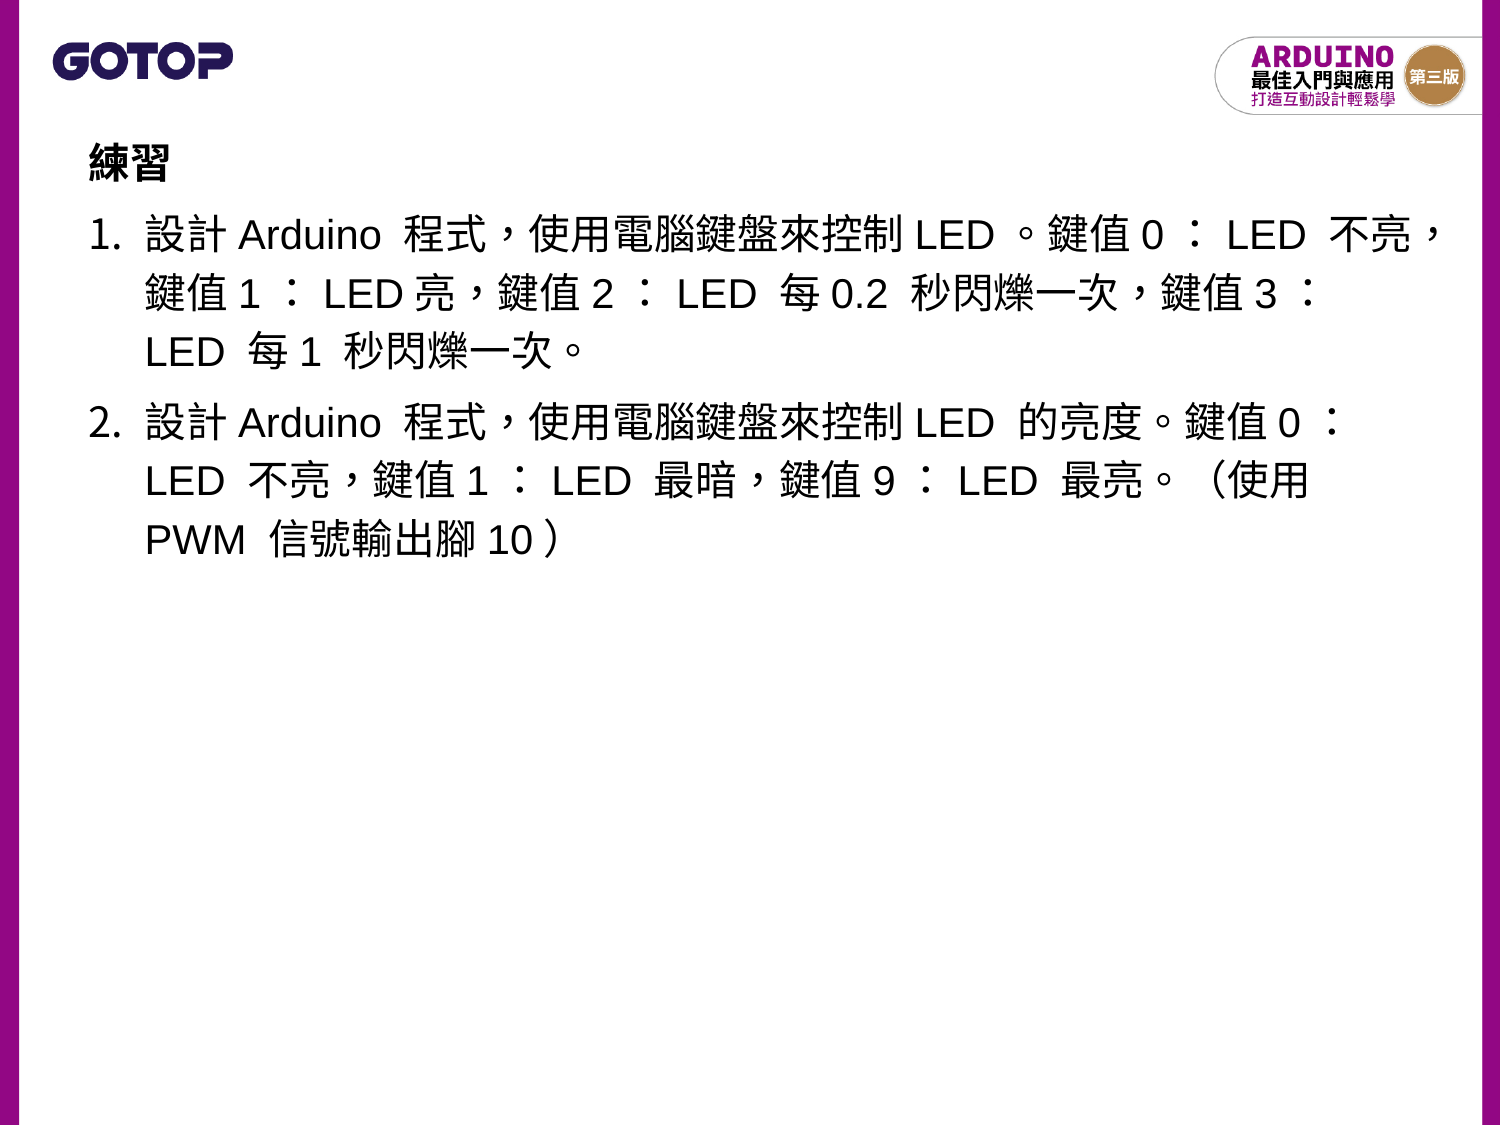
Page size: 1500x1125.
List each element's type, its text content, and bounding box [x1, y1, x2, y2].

list 練習 設計Arduino 程式，使用電腦鍵盤來控制LED。鍵值0：LED 不亮，鍵值1：LED亮，鍵值2：LED 每0.2 秒閃爍一次，鍵值3：LED 每1 秒閃爍一次。 設計Arduino 程式，使用電腦鍵盤來控制LED 的亮度。鍵值0：LED 不亮，鍵值1：LED 最暗，鍵值9：LED 最亮。（使用PWM 信號輸出腳10） [70, 121, 1430, 1067]
picture [0, 0, 1500, 1125]
